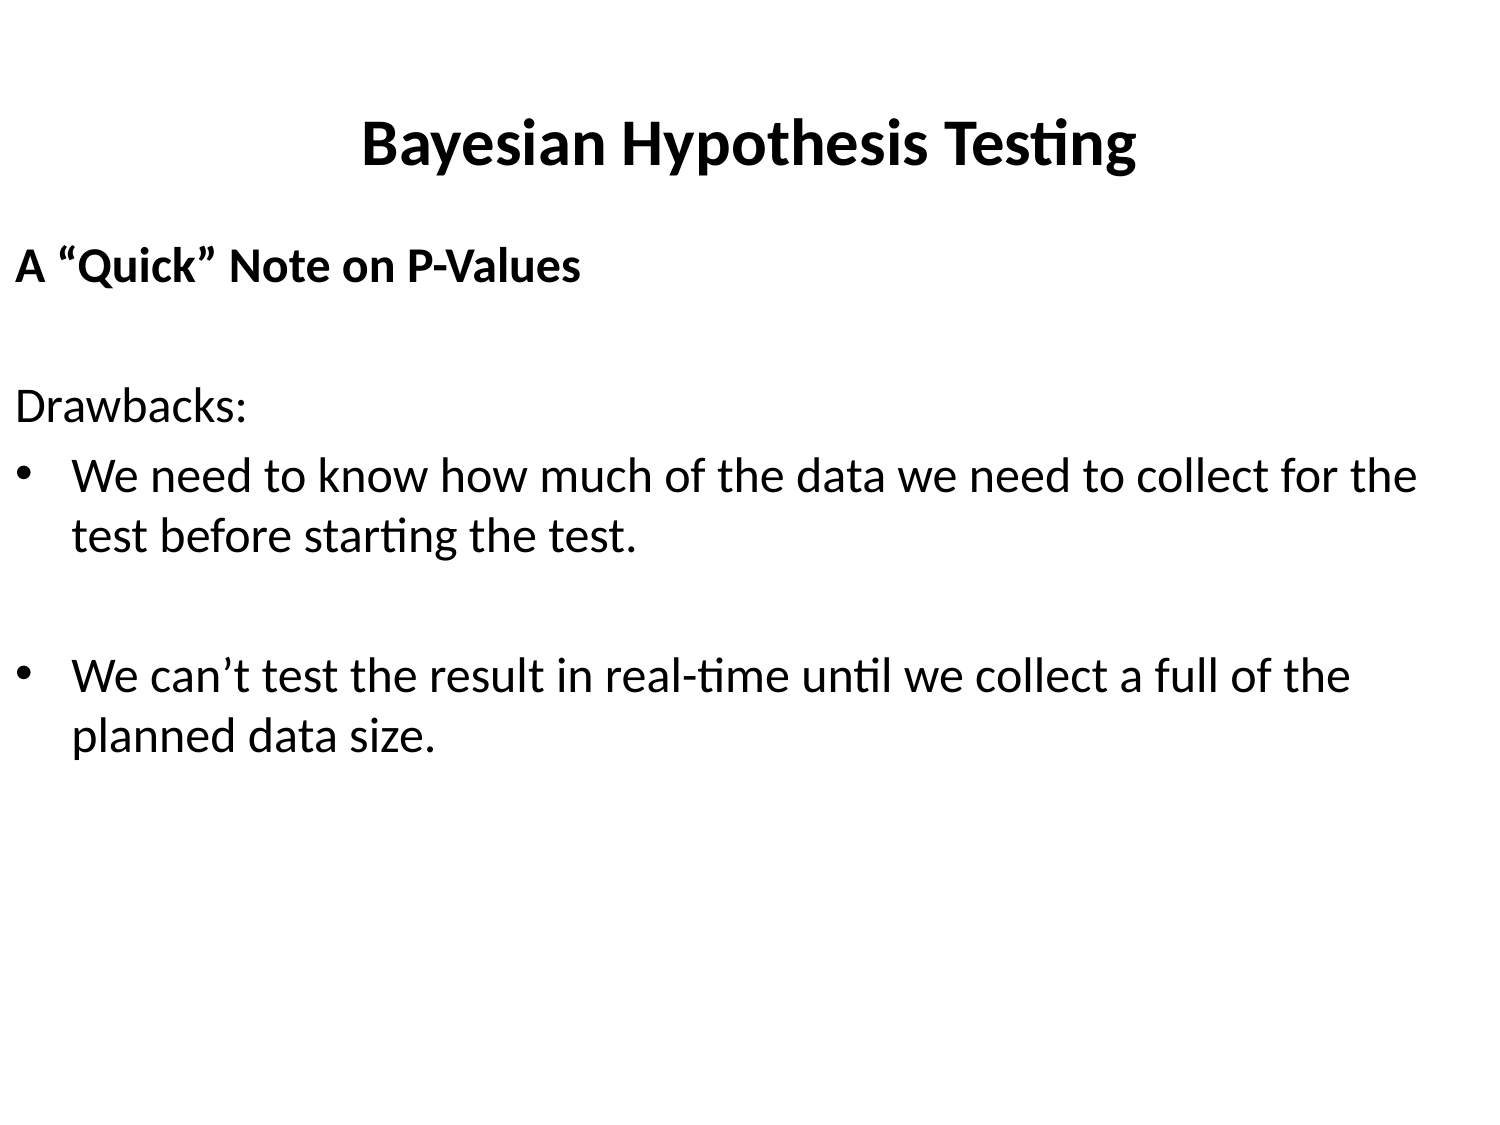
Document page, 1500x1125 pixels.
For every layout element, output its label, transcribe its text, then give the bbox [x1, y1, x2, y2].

list A “Quick” Note on P-Values Drawbacks: We need to know how much of the data we need to collect for the test before starting the test. We can’t test the result in real-time until we collect a full of the planned data size. [0, 224, 1450, 1088]
title Bayesian Hypothesis Testing [75, 45, 1425, 224]
